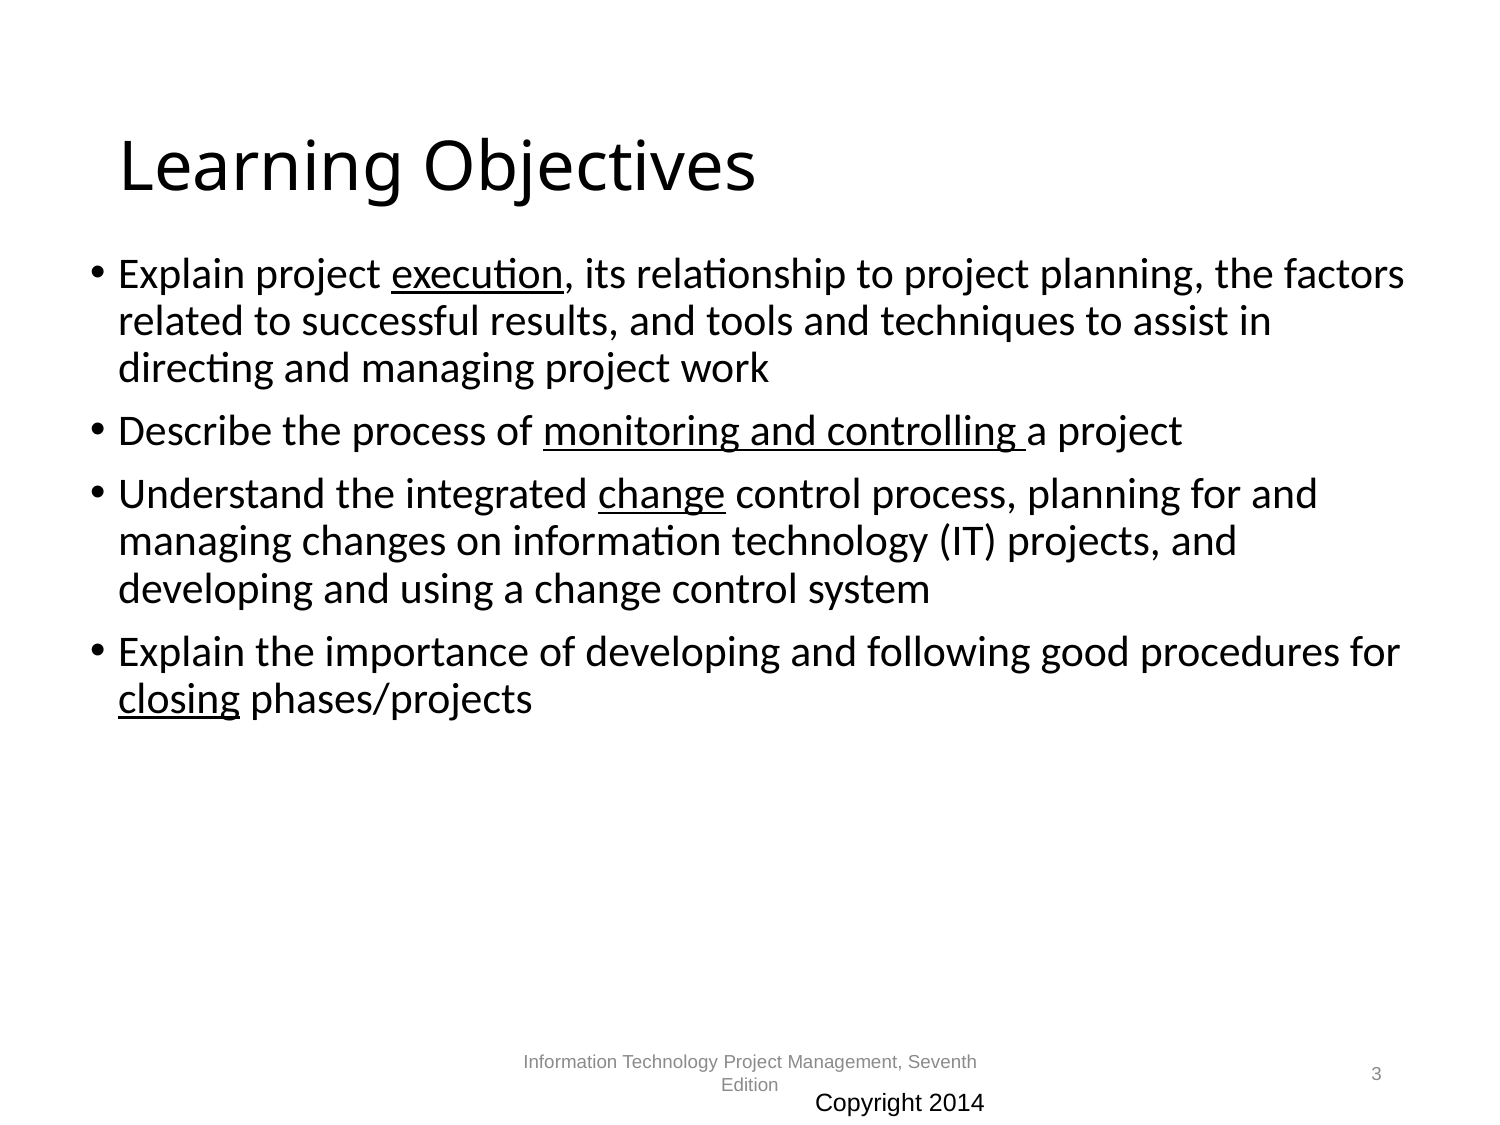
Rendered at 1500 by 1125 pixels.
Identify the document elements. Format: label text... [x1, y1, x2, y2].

slide_number 3 [1059, 1042, 1397, 1103]
list Explain project execution, its relationship to project planning, the factors related to successful results, and tools and techniques to assist in directing and managing project work Describe the process of monitoring and controlling a project Understand the integrated change control process, planning for and managing changes on information technology (IT) projects, and developing and using a change control system Explain the importance of developing and following good procedures for closing phases/projects [75, 243, 1450, 1013]
title Learning Objectives [103, 59, 1397, 243]
footer Information Technology Project Management, Seventh Edition [496, 1042, 1004, 1103]
